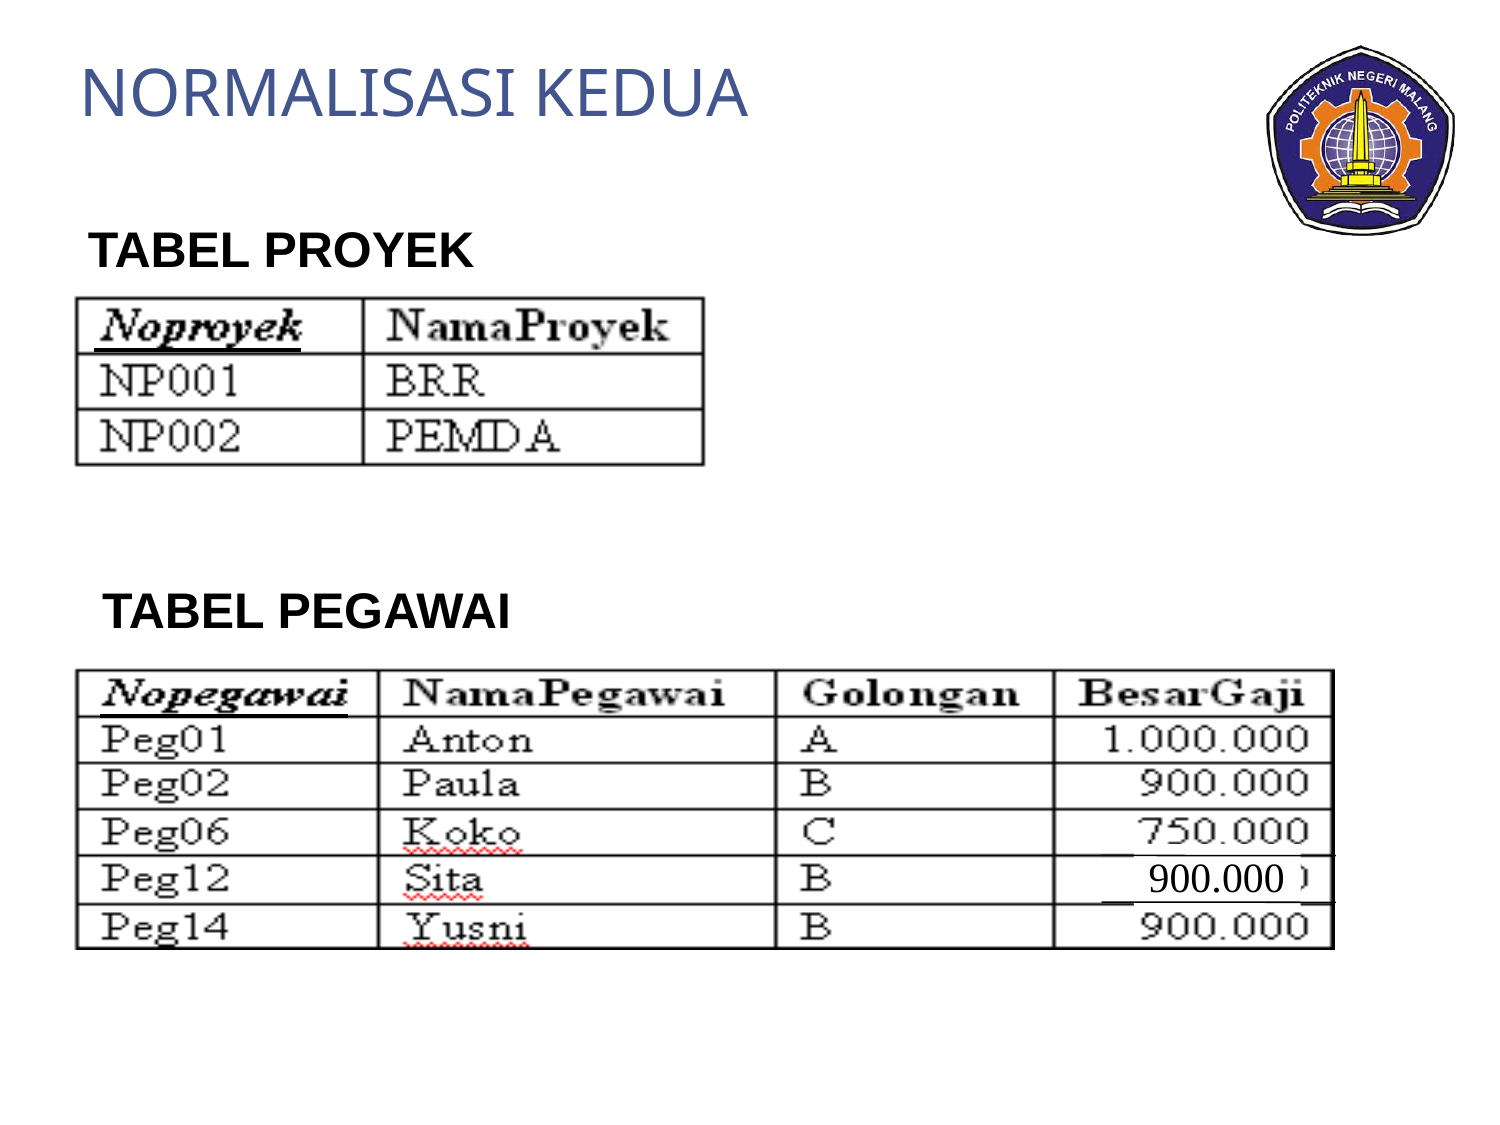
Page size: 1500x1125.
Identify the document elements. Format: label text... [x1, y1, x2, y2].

picture [70, 665, 1335, 950]
text_box TABEL PEGAWAI [87, 571, 527, 647]
title Normalisasi Kedua [64, 42, 1341, 138]
picture [70, 292, 709, 471]
picture [1266, 45, 1455, 236]
text_box TABEL PROYEK [73, 210, 490, 286]
